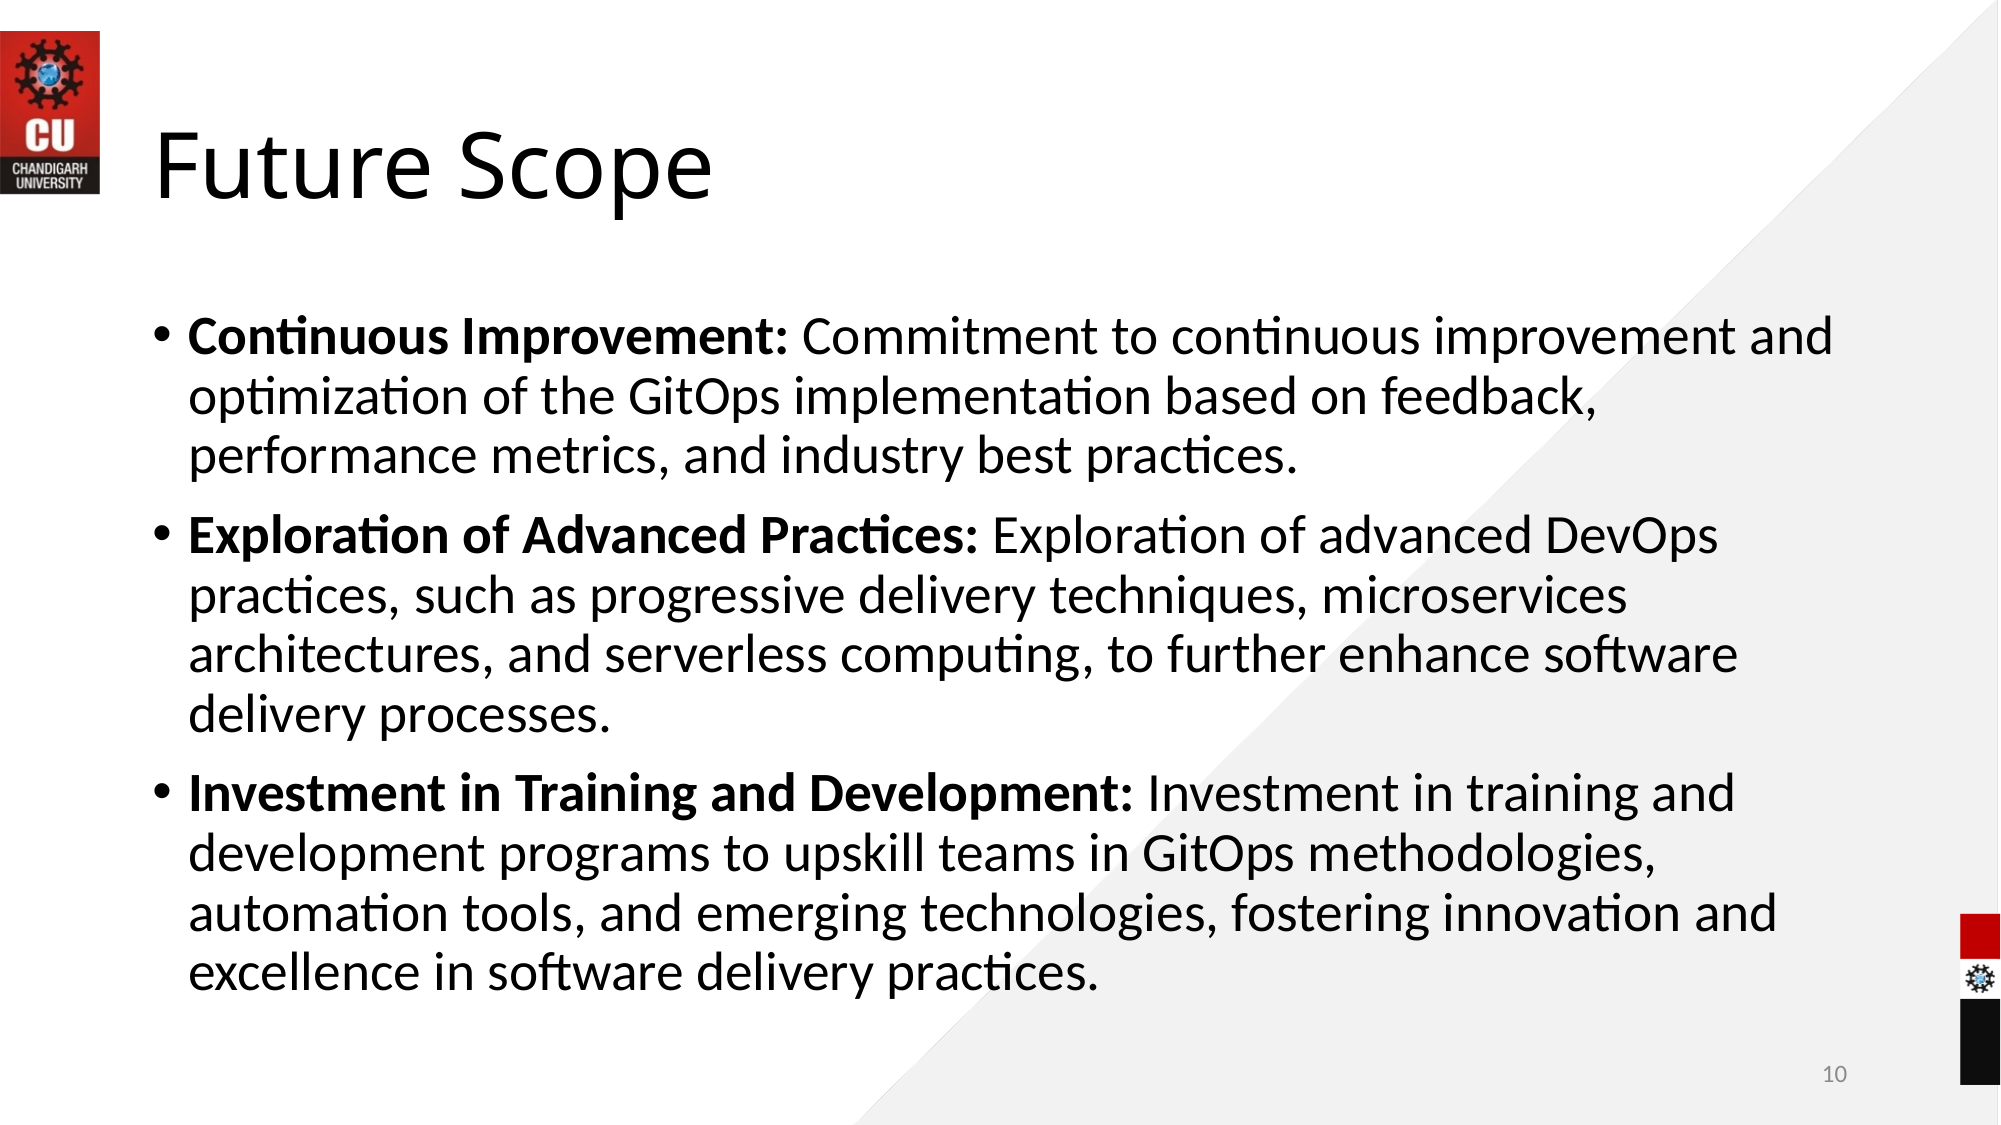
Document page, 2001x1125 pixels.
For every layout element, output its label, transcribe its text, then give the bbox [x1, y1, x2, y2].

picture [0, 0, 2001, 1125]
slide_number 10 [1412, 1042, 1863, 1103]
title Future Scope [137, 59, 1863, 278]
list Continuous Improvement: Commitment to continuous improvement and optimization of the GitOps implementation based on feedback, performance metrics, and industry best practices. Exploration of Advanced Practices: Exploration of advanced DevOps practices, such as progressive delivery techniques, microservices architectures, and serverless computing, to further enhance software delivery processes. Investment in Training and Development: Investment in training and development programs to upskill teams in GitOps methodologies, automation tools, and emerging technologies, fostering innovation and excellence in software delivery practices. [137, 299, 1863, 1014]
